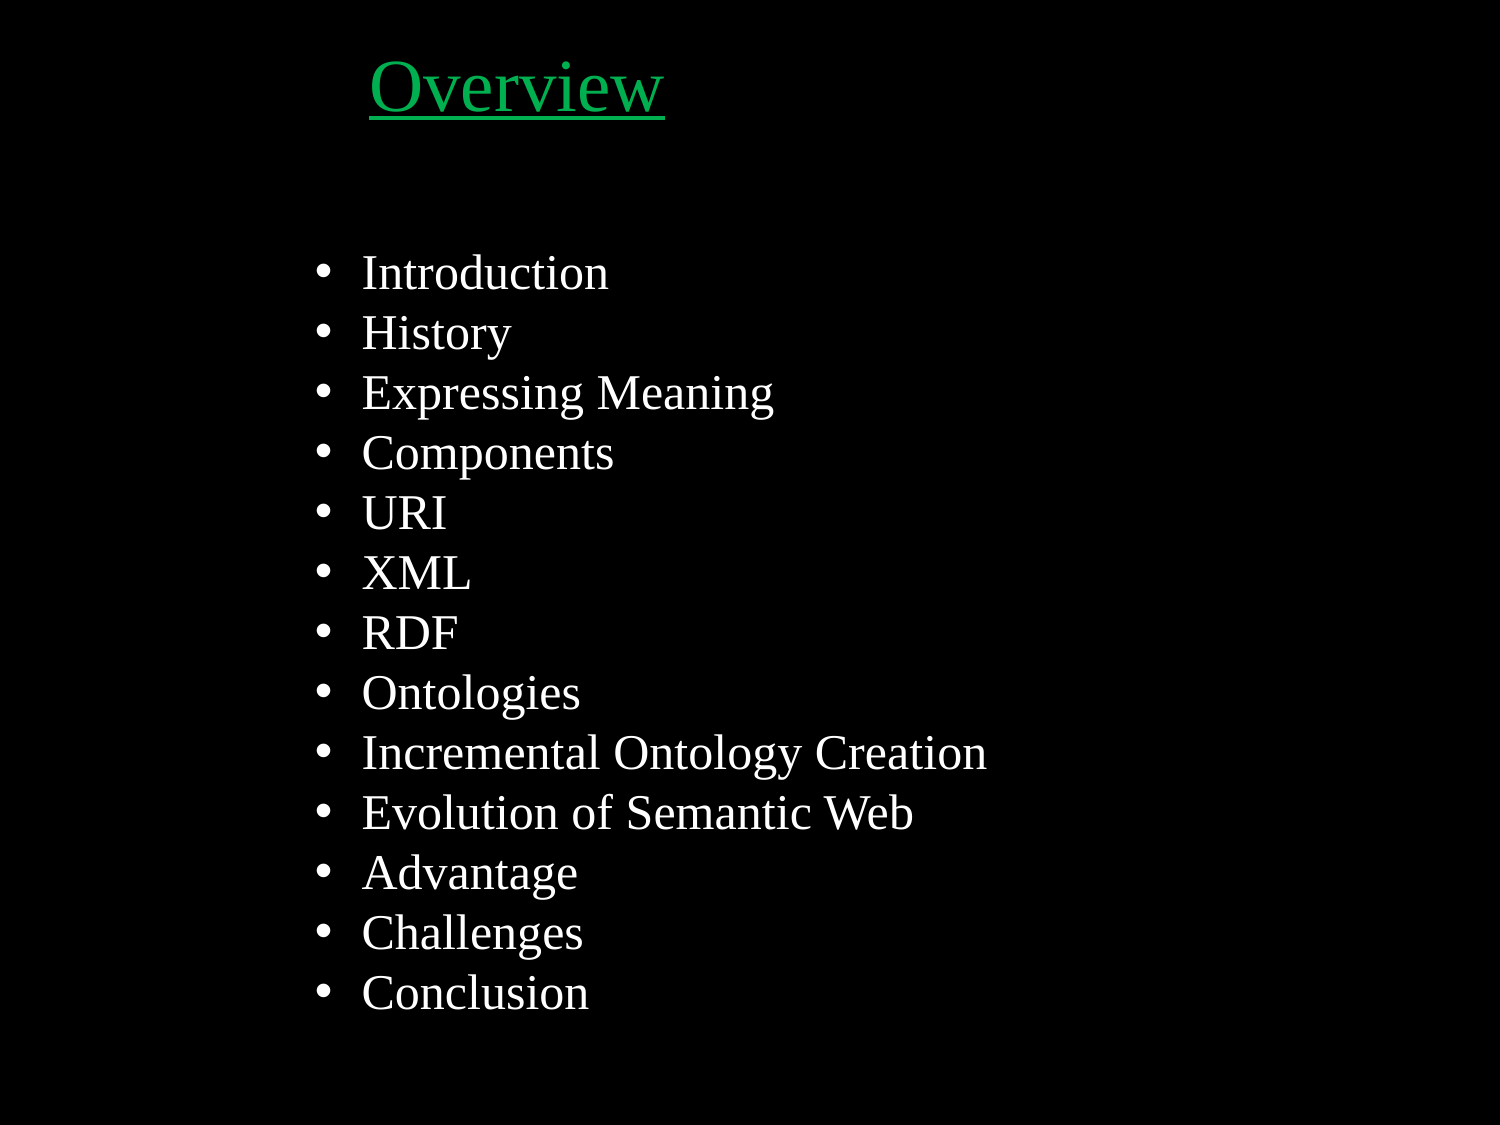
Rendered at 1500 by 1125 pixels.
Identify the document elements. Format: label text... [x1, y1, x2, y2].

text_box Introduction History Expressing Meaning Components URI XML RDF Ontologies Incremental Ontology Creation Evolution of Semantic Web Advantage Challenges Conclusion [299, 187, 1213, 1028]
title Overview [112, 12, 913, 163]
